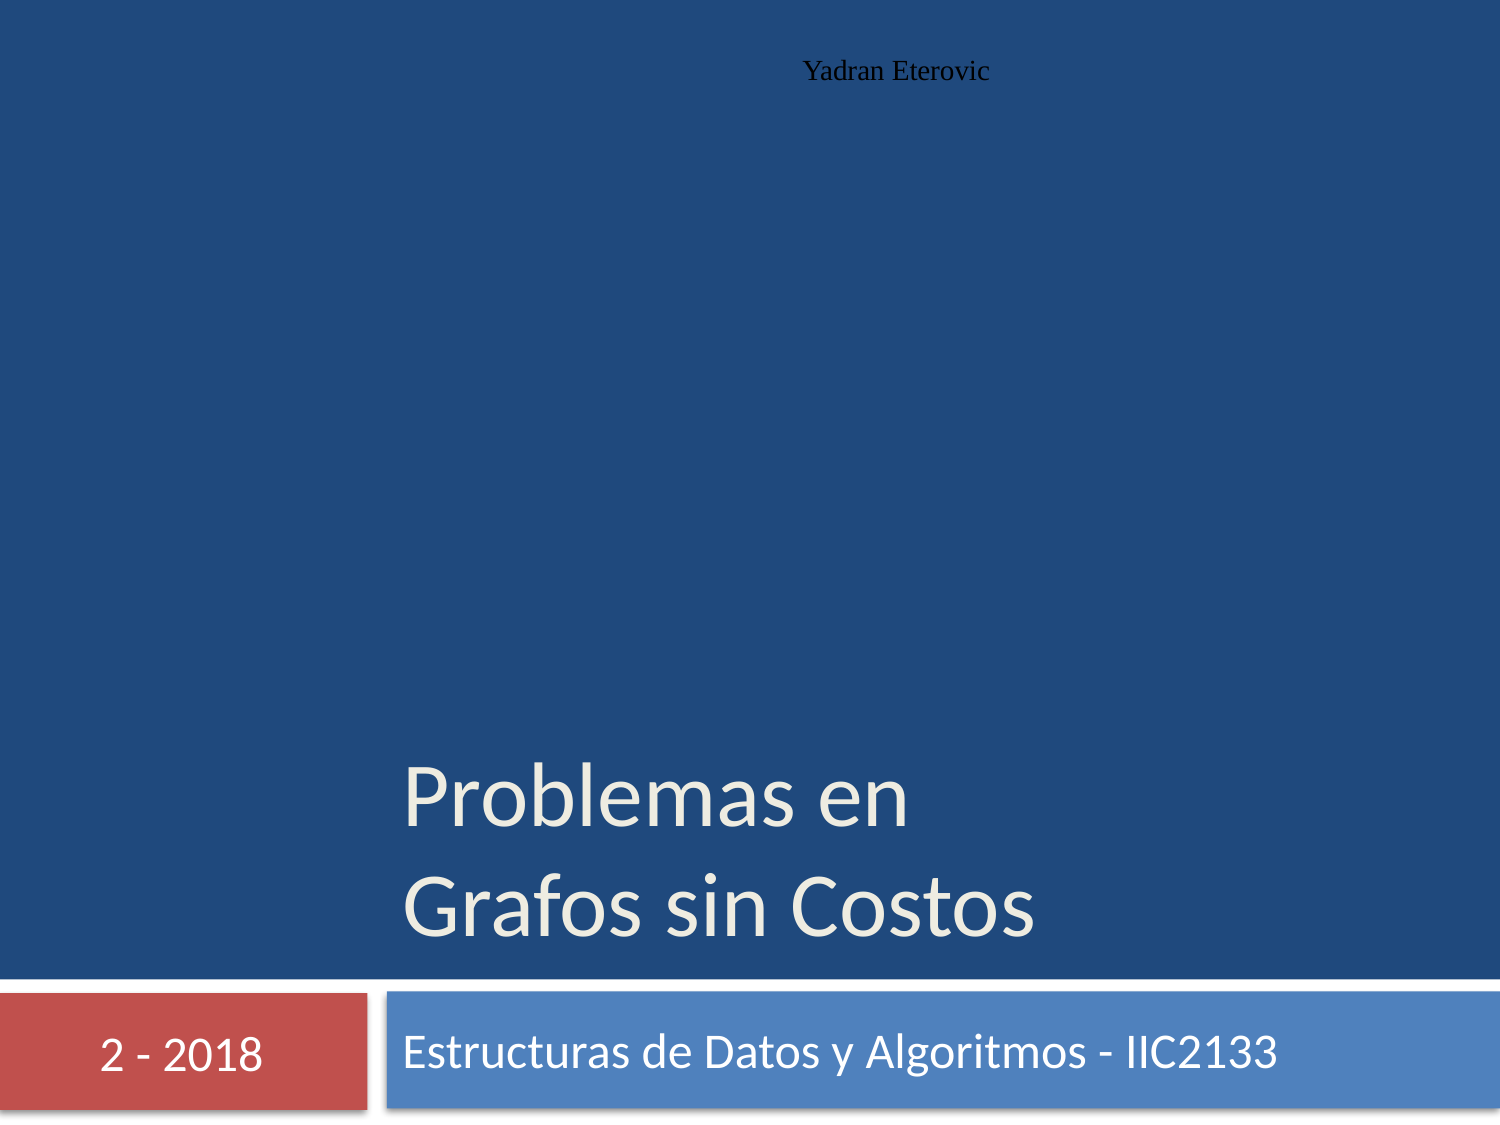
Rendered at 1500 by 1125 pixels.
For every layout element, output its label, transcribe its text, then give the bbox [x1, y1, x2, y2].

footer Yadran Eterovic [342, 38, 1450, 99]
subtitle Estructuras de Datos y Algoritmos - iic2133 [387, 992, 1488, 1105]
slide_number 2 - 2018 [12, 995, 350, 1108]
title Problemas en Grafos sin Costos [387, 662, 1450, 963]
